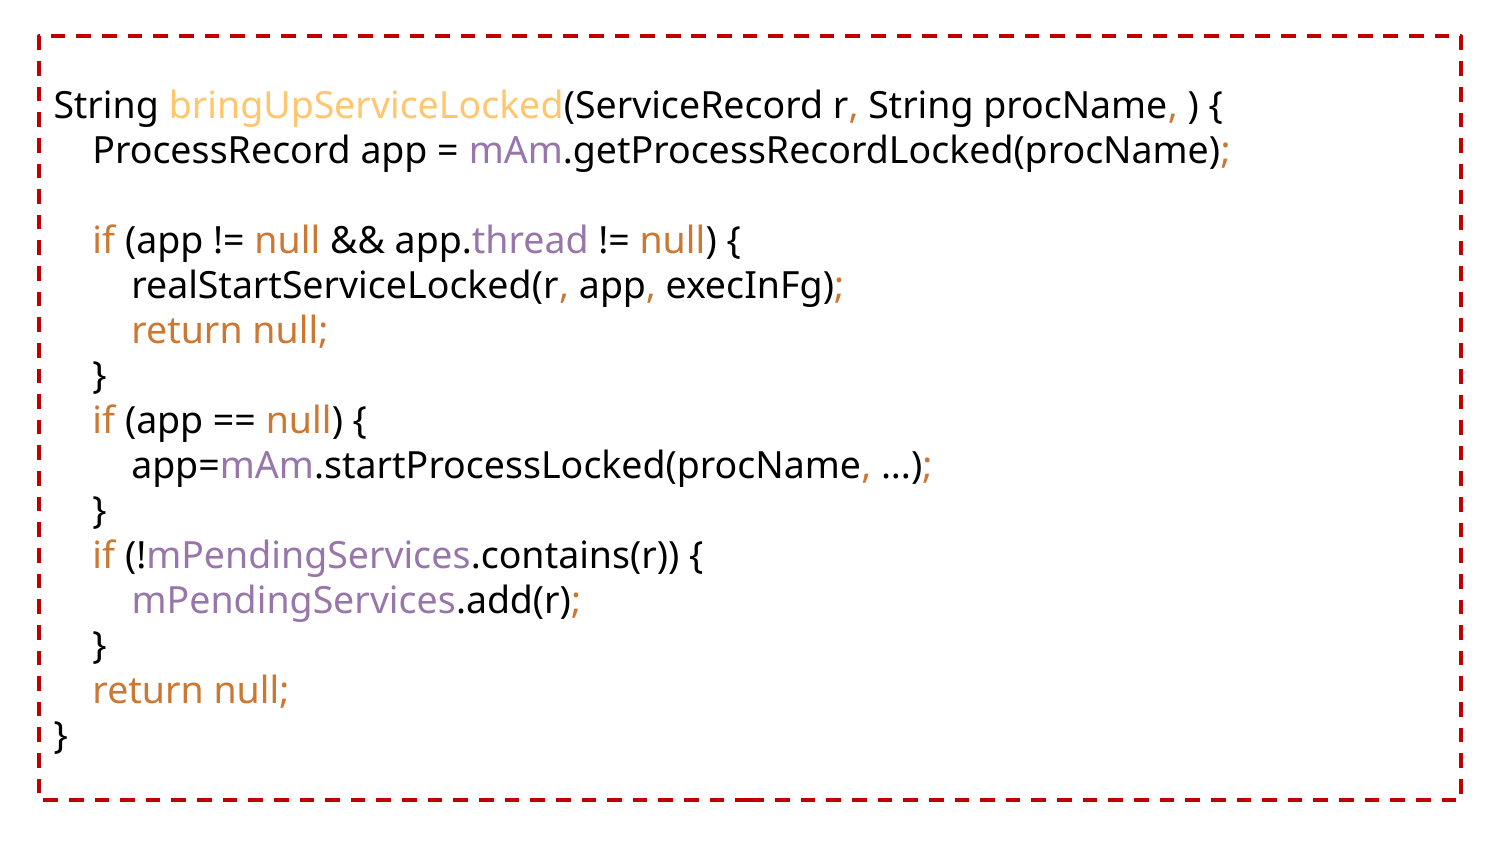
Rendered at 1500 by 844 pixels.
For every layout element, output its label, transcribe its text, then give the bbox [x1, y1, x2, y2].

text_box String bringUpServiceLocked(ServiceRecord r, String procName, ) { ProcessRecord app = mAm.getProcessRecordLocked(procName); if (app != null && app.thread != null) { realStartServiceLocked(r, app, execInFg); return null; } if (app == null) { app=mAm.startProcessLocked(procName, ...); } if (!mPendingServices.contains(r)) { mPendingServices.add(r); } return null; } [38, 36, 1461, 800]
